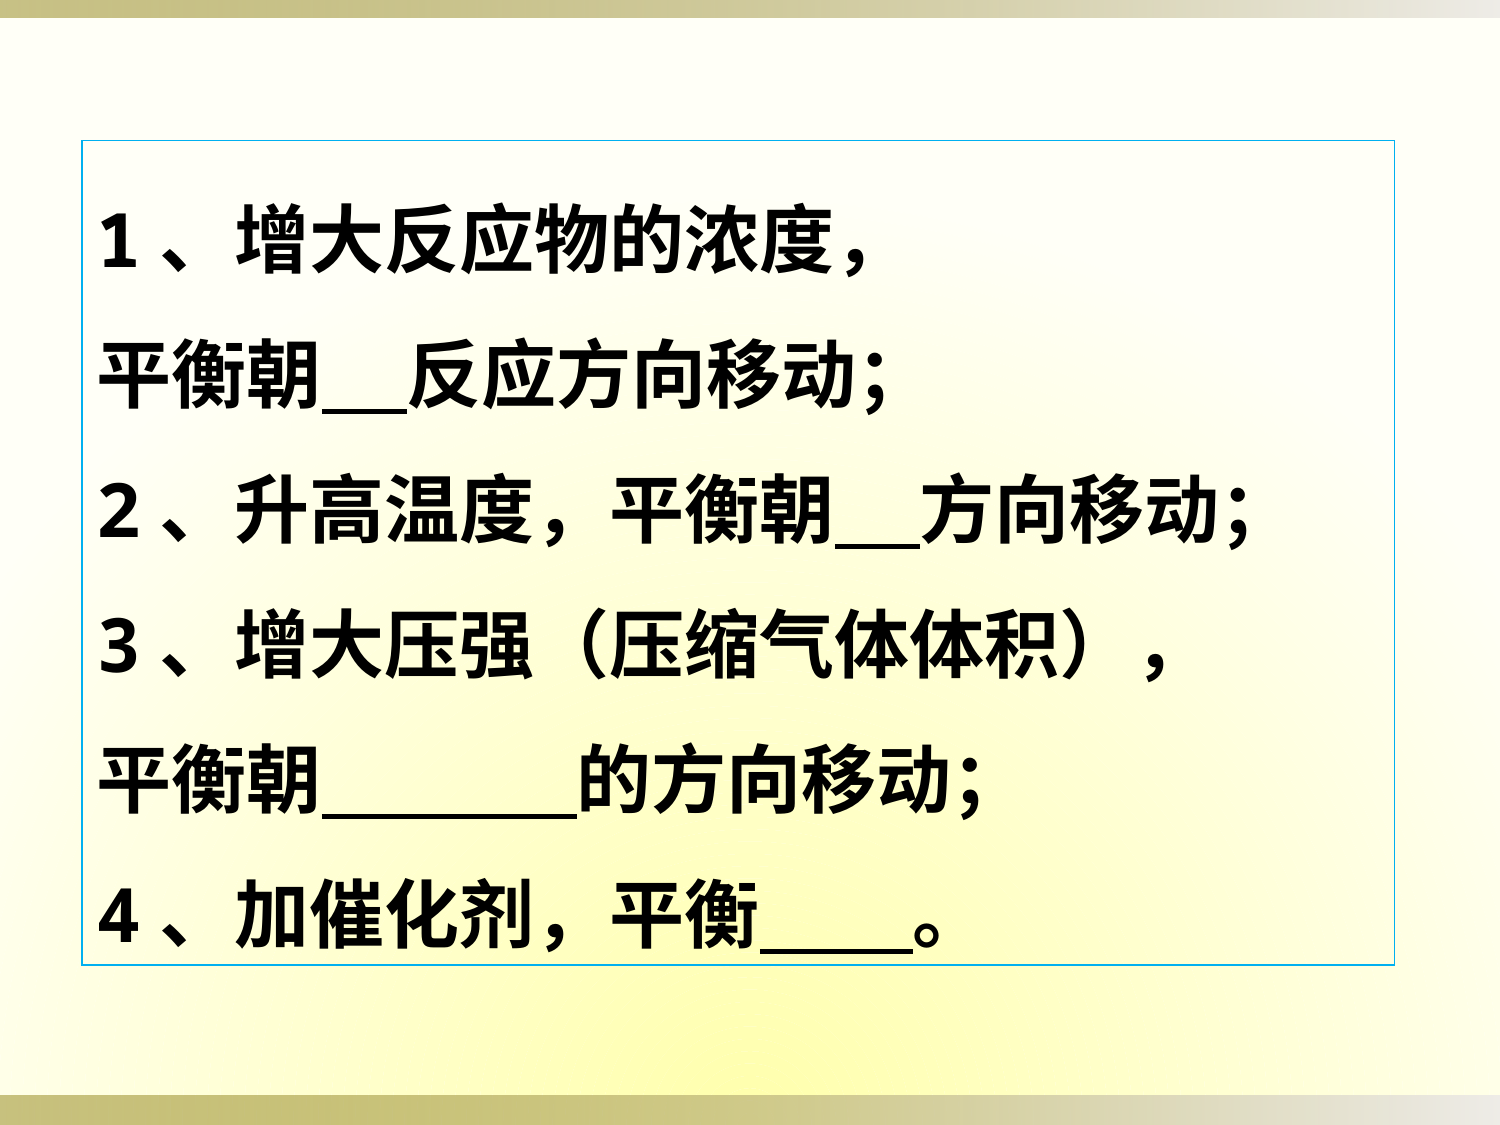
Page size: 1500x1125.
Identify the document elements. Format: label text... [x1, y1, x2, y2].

text_box 1、增大反应物的浓度， 平衡朝 反应方向移动； 2、升高温度，平衡朝 方向移动； 3、增大压强（压缩气体体积）， 平衡朝 的方向移动； 4、加催化剂，平衡 。 [82, 140, 1395, 966]
